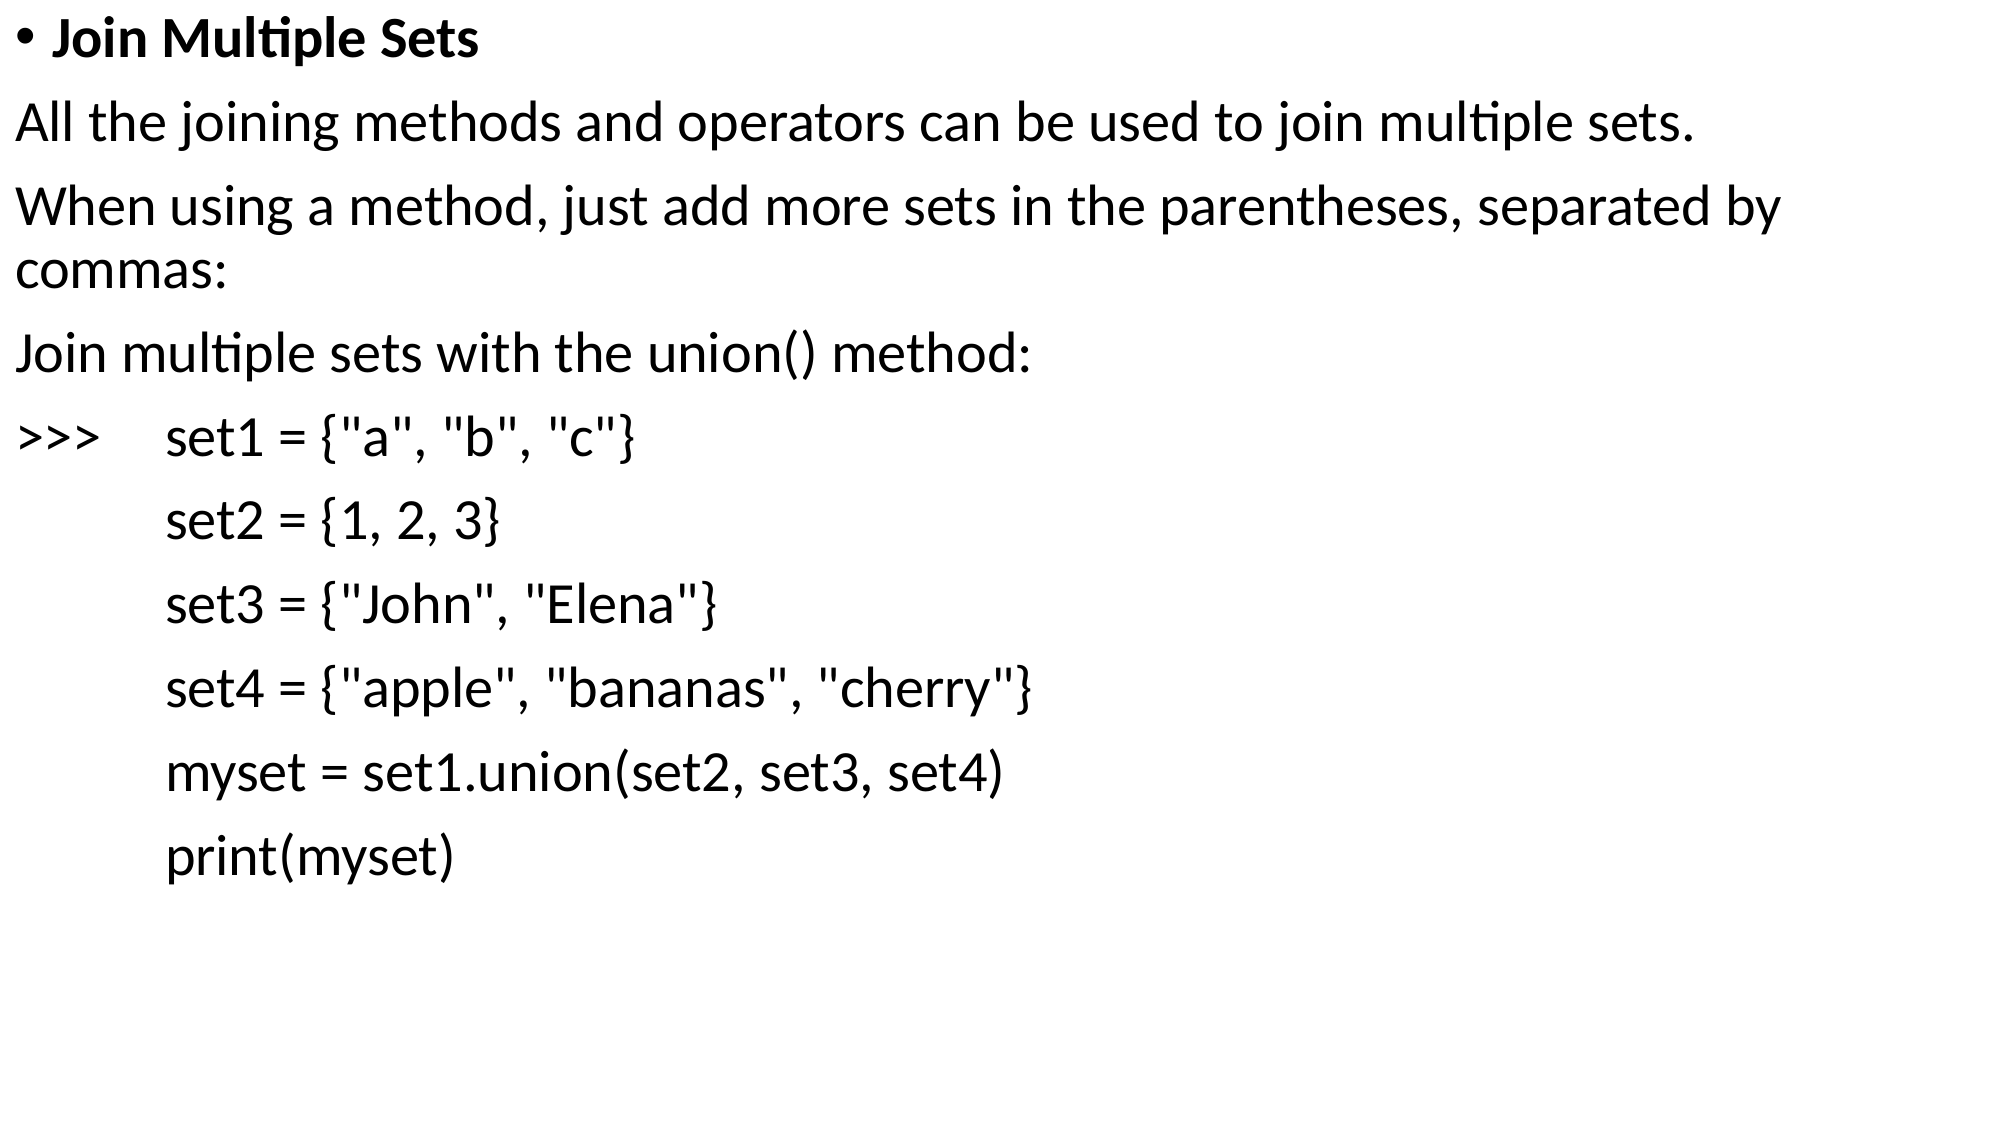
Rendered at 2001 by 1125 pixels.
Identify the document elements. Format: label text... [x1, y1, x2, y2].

list Join Multiple Sets All the joining methods and operators can be used to join multiple sets. When using a method, just add more sets in the parentheses, separated by commas: Join multiple sets with the union() method: >>> set1 = {"a", "b", "c"} set2 = {1, 2, 3} set3 = {"John", "Elena"} set4 = {"apple", "bananas", "cherry"} myset = set1.union(set2, set3, set4) print(myset) [0, 0, 2000, 1125]
